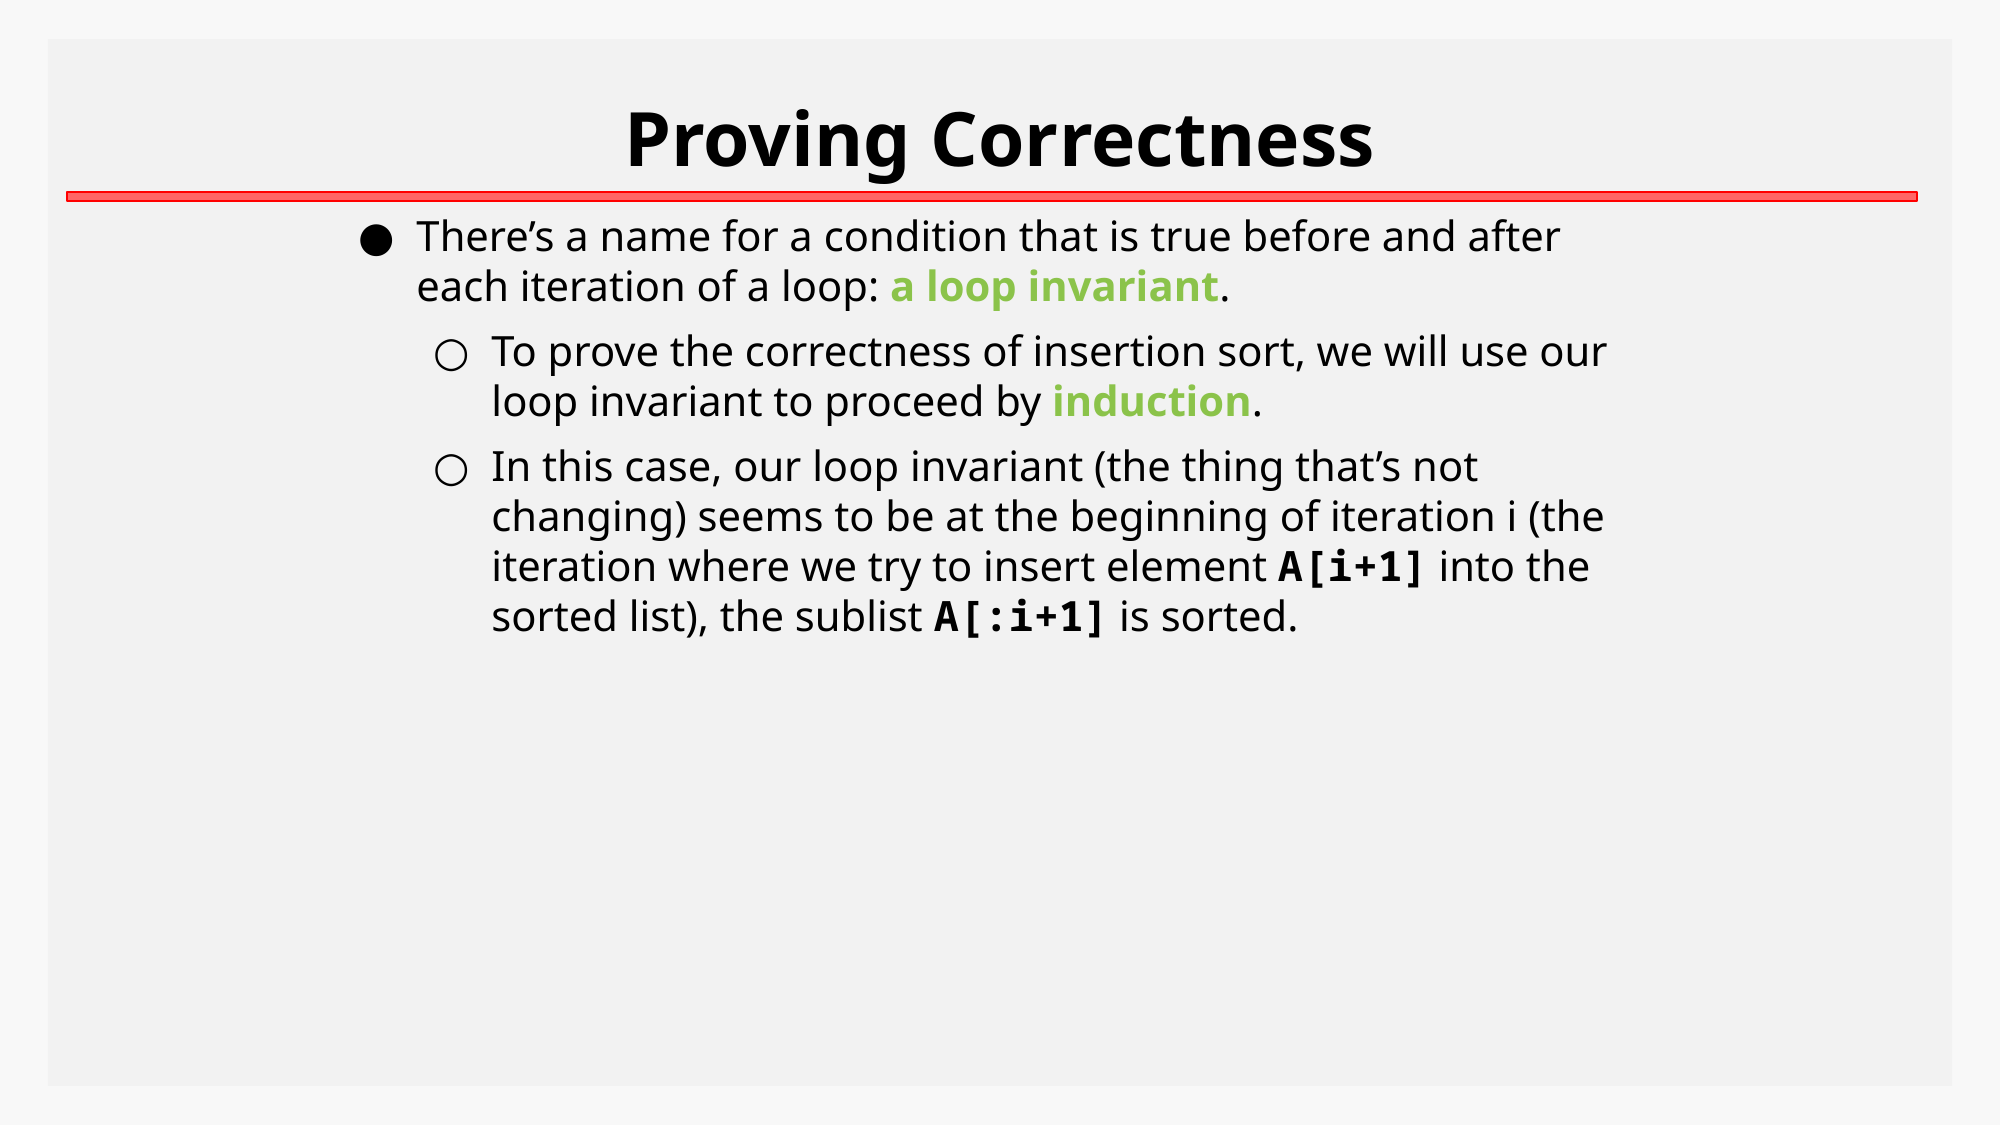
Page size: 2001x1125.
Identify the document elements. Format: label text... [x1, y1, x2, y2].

text_box There’s a name for a condition that is true before and after each iteration of a loop: a loop invariant. To prove the correctness of insertion sort, we will use our loop invariant to proceed by induction. In this case, our loop invariant (the thing that’s not changing) seems to be at the beginning of iteration i (the iteration where we try to insert element A[i+1] into the sorted list), the sublist A[:i+1] is sorted. [326, 195, 1674, 1049]
text_box Proving Correctness [326, 76, 1674, 195]
